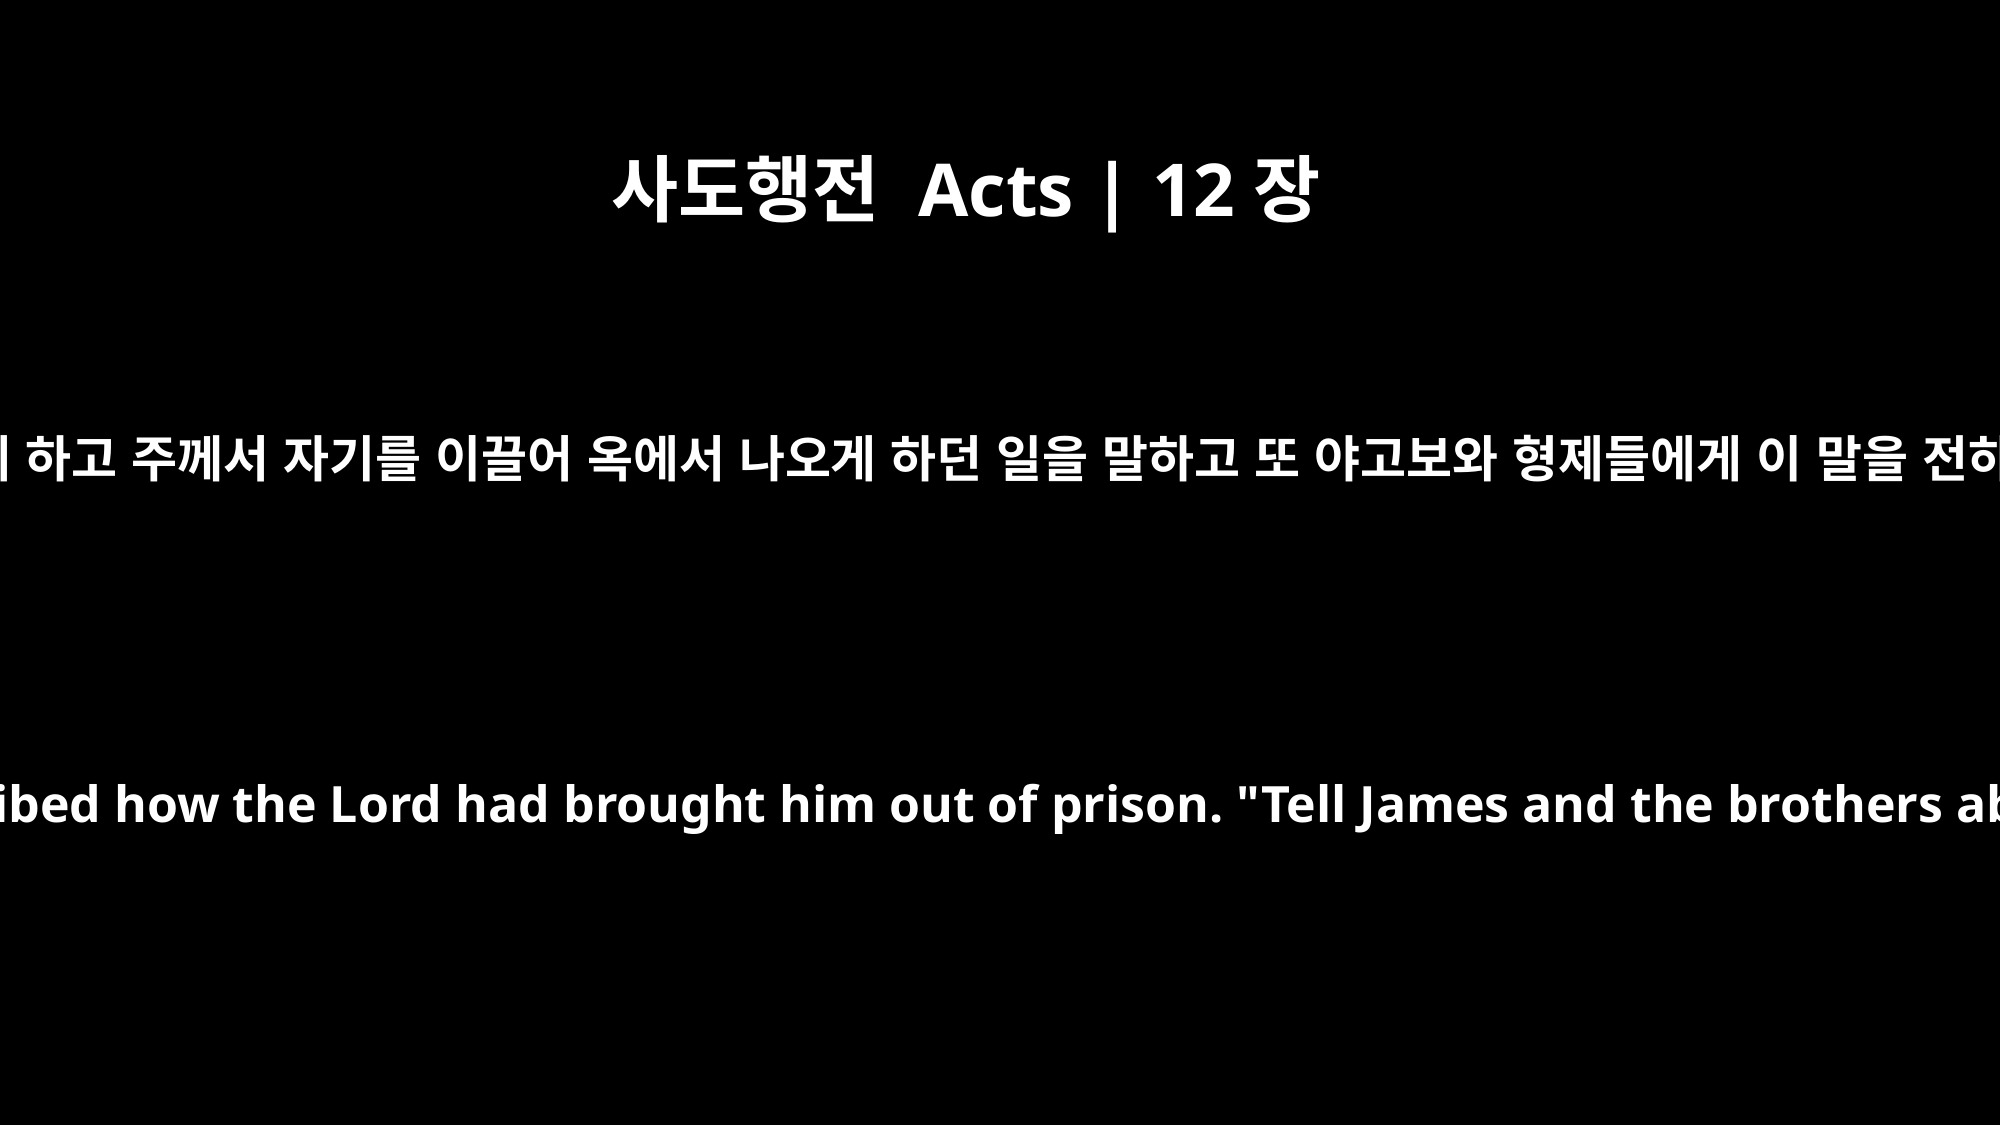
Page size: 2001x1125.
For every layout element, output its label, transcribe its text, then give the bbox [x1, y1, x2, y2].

text_box 사도행전 Acts | 12장 [596, 136, 1336, 239]
text_box 17 베드로가 그들에게 손짓하여 조용하게 하고 주께서 자기를 이끌어 옥에서 나오게 하던 일을 말하고 또 야고보와 형제들에게 이 말을 전하라 하고 떠나 다른 곳으로 가니라 [0, 359, 2000, 495]
text_box Peter motioned with his hand for them to be quiet and described how the Lord had brought him out of prison. "Tell James and the brothers about this," he said, and then he left for another place. [0, 764, 2000, 840]
